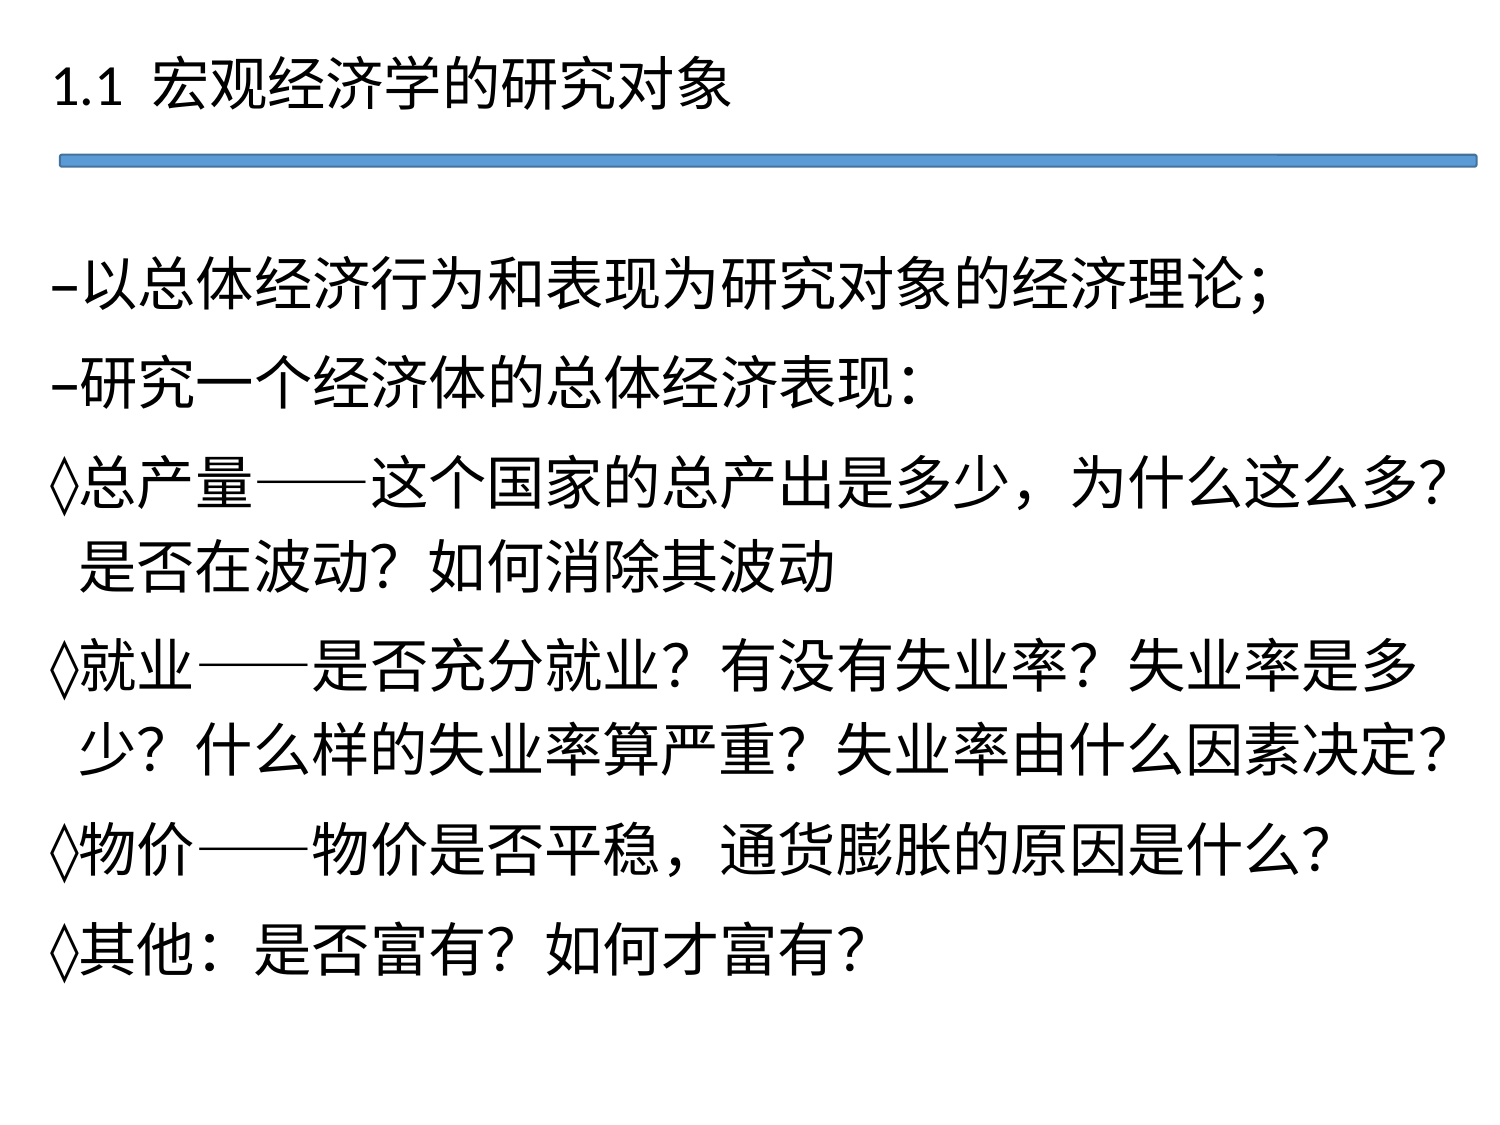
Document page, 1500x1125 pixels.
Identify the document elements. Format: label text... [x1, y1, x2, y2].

list 1.1 宏观经济学的研究对象 以总体经济行为和表现为研究对象的经济理论； 研究一个经济体的总体经济表现： 总产量——这个国家的总产出是多少，为什么这么多？是否在波动？如何消除其波动 就业——是否充分就业？有没有失业率？失业率是多少？什么样的失业率算严重？失业率由什么因素决定？ 物价——物价是否平稳，通货膨胀的原因是什么？ 其他：是否富有？如何才富有？ [35, 26, 1477, 1102]
text_box [58, 153, 1478, 168]
